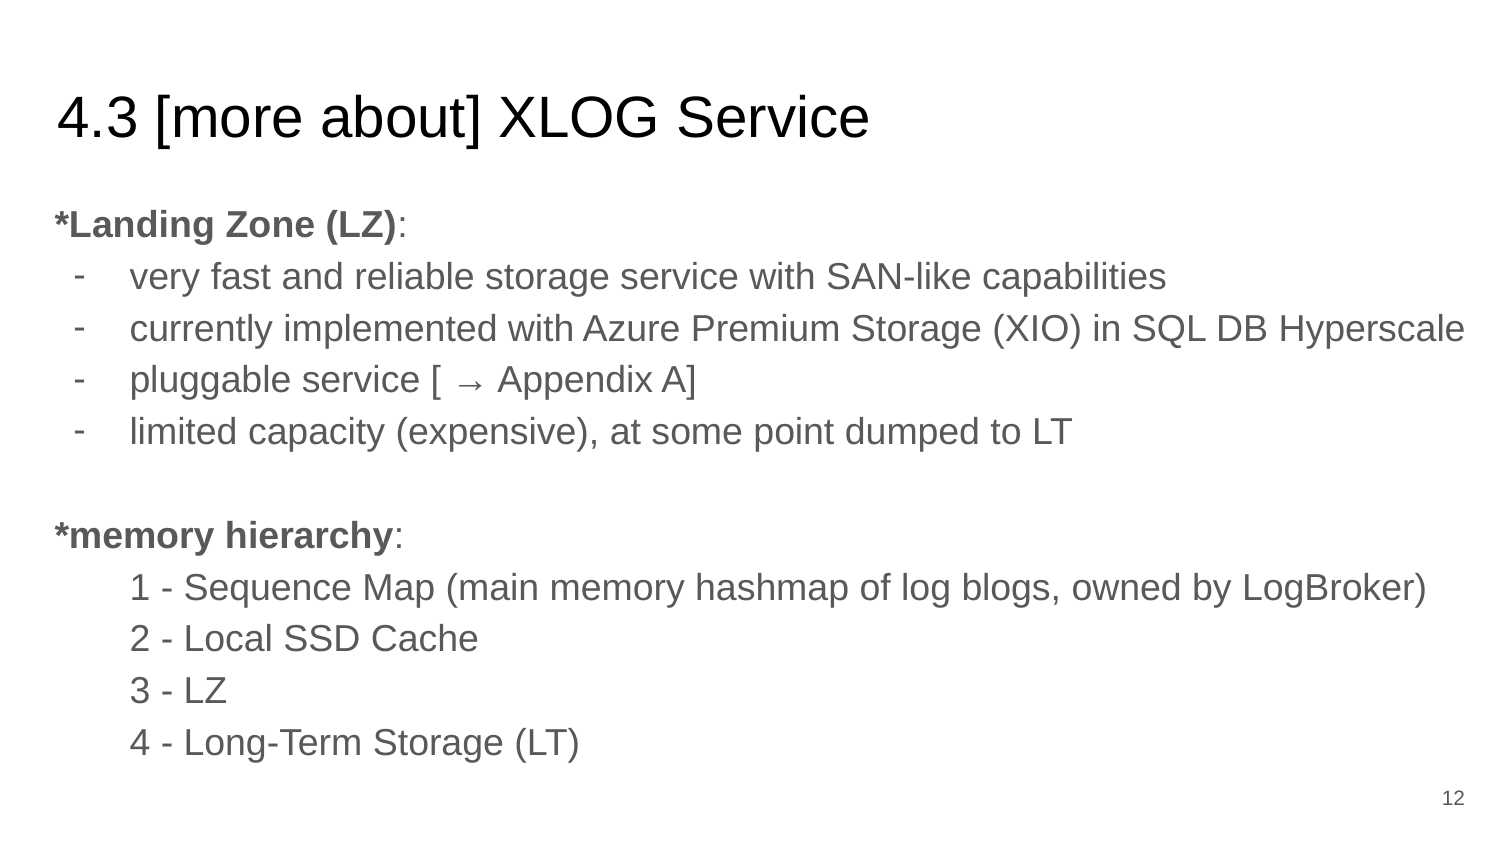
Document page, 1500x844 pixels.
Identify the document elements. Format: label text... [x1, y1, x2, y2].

title 4.3 [more about] XLOG Service [42, 64, 1441, 159]
slide_number 12 [1389, 764, 1480, 830]
list *Landing Zone (LZ): very fast and reliable storage service with SAN-like capabilities currently implemented with Azure Premium Storage (XIO) in SQL DB Hyperscale pluggable service [ → Appendix A] limited capacity (expensive), at some point dumped to LT *memory hierarchy: 1 - Sequence Map (main memory hashmap of log blogs, owned by LogBroker) 2 - Local SSD Cache 3 - LZ 4 - Long-Term Storage (LT) [39, 178, 1500, 739]
